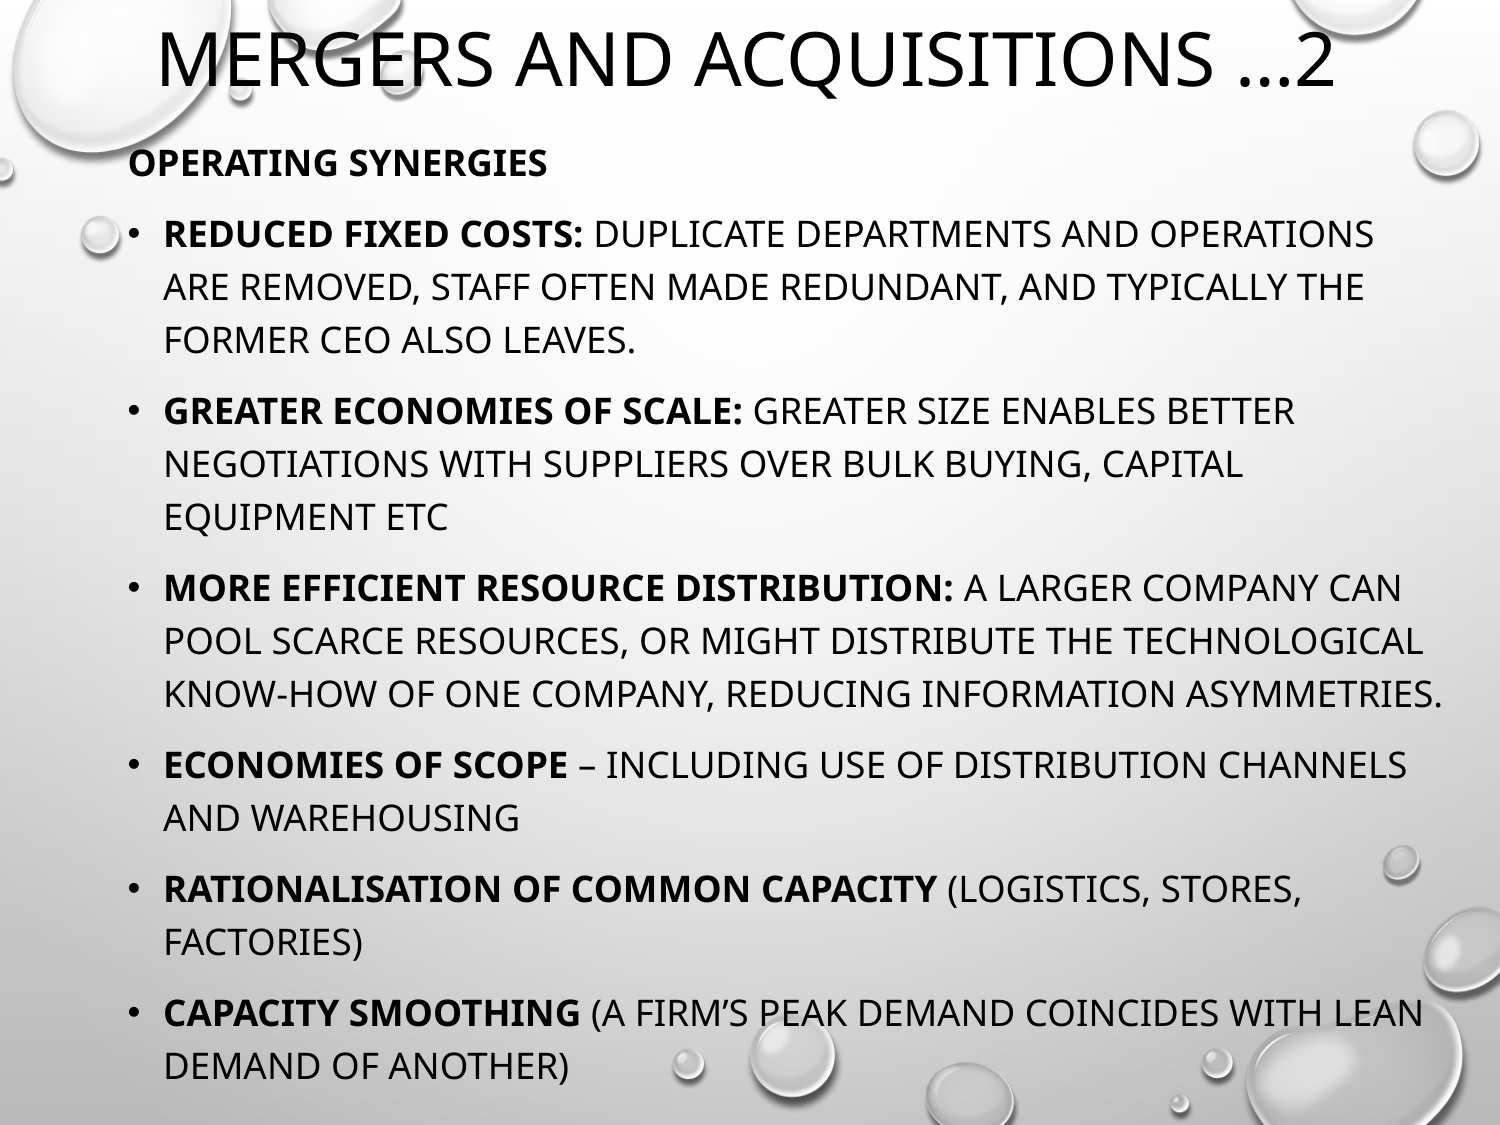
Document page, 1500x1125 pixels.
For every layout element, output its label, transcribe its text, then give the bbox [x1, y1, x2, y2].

picture [0, 0, 1500, 1125]
list Operating synergies Reduced fixed costs: Duplicate departments and operations are removed, staff often made redundant, and typically the former CEO also leaves. Greater economies of scale: Greater size enables better negotiations with suppliers over bulk buying, capital equipment etc More efficient resource distribution: A larger company can pool scarce resources, or might distribute the technological know-how of one company, reducing information asymmetries. Economies of scope – including use of distribution channels and warehousing Rationalisation of common capacity (logistics, stores, factories) Capacity smoothing (a firm’s peak demand coincides with lean demand of another) [112, 123, 1463, 1113]
title Mergers and acquisitions …2 [109, 0, 1385, 124]
